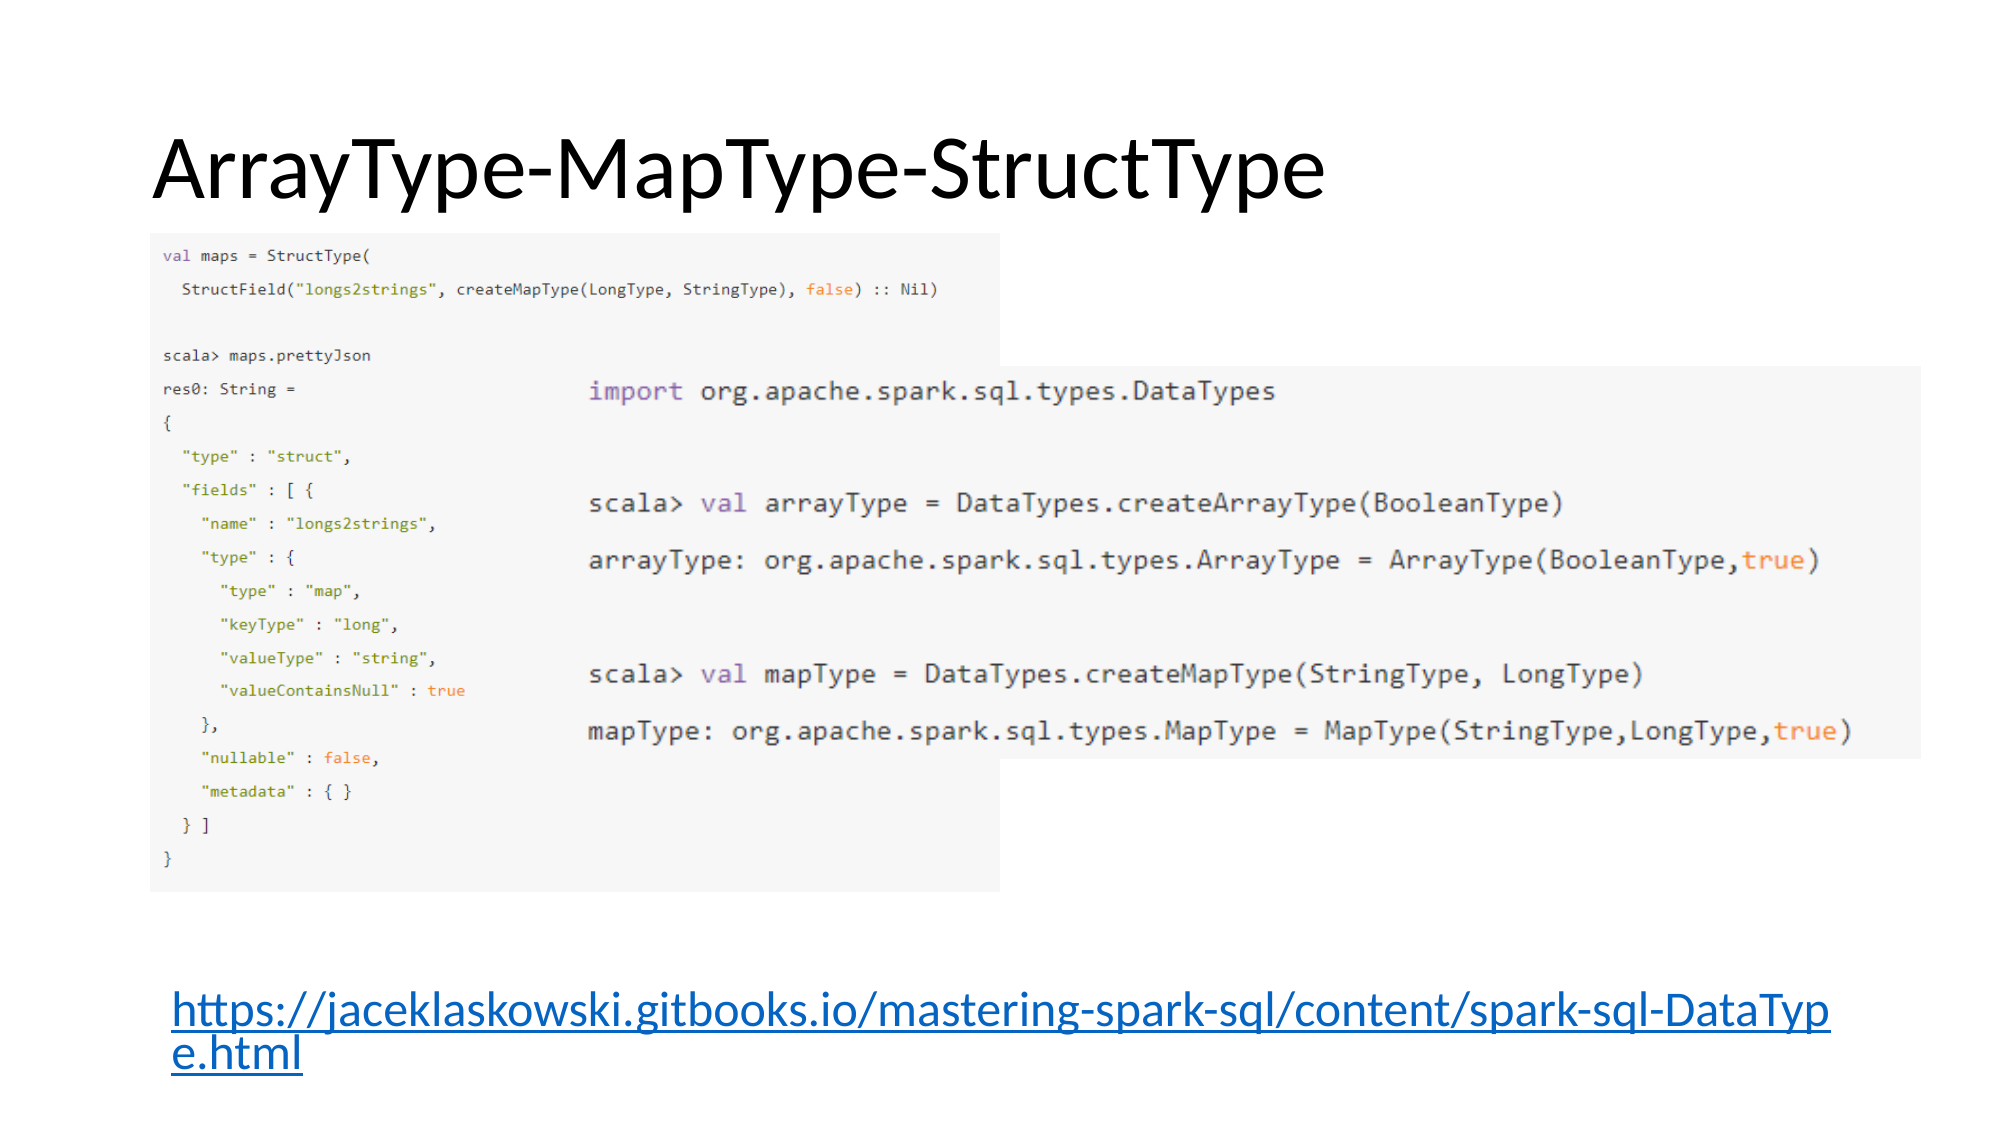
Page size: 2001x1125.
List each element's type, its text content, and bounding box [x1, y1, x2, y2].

picture [150, 233, 1921, 892]
title ArrayType-MapType-StructType [137, 59, 1863, 278]
list https://jaceklaskowski.gitbooks.io/mastering-spark-sql/content/spark-sql-DataType.html [137, 299, 1863, 1075]
